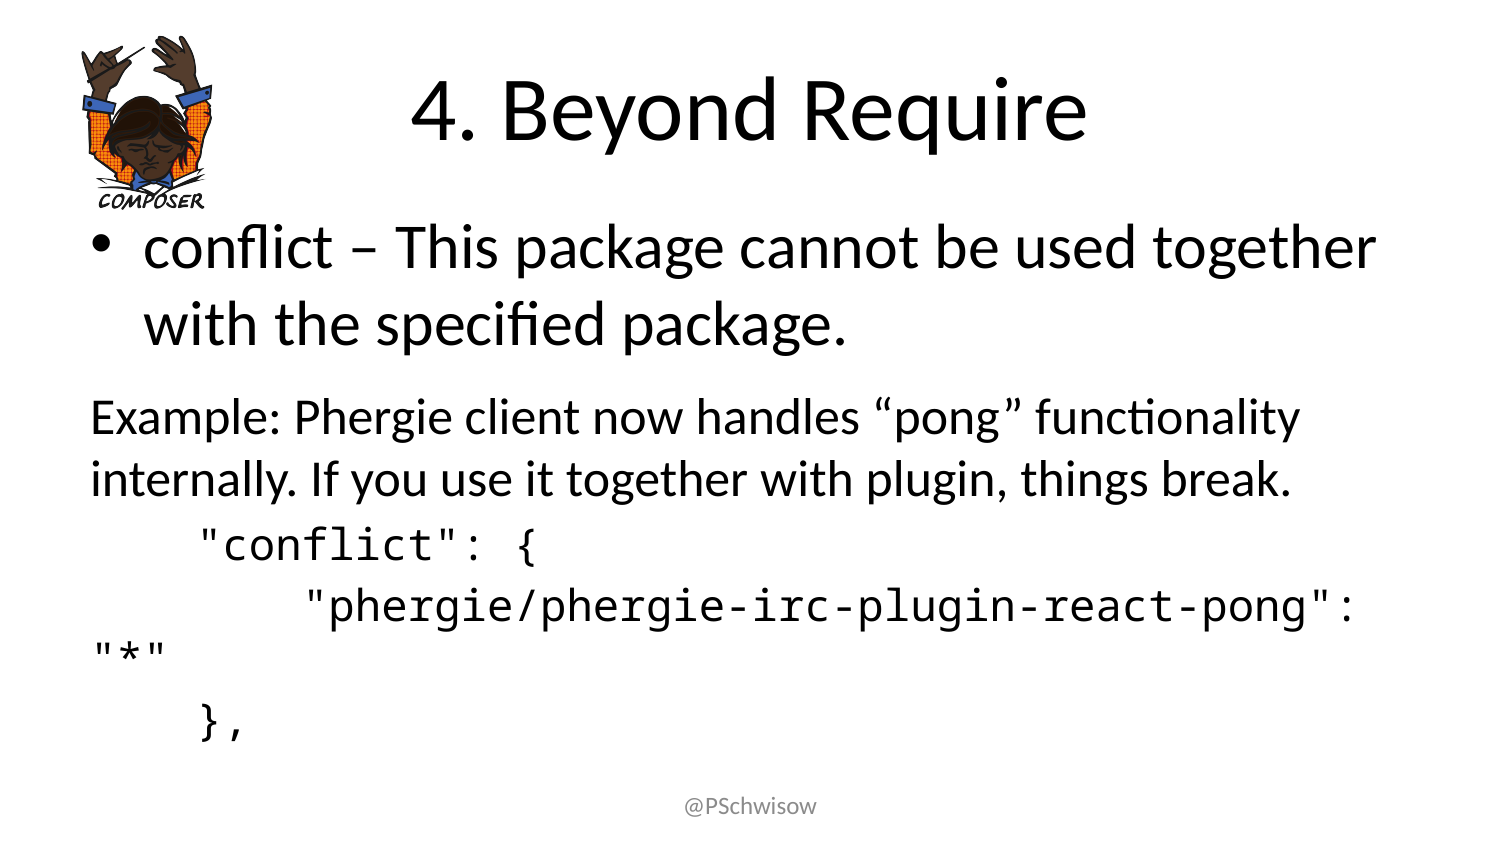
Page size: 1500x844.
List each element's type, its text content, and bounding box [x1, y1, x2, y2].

list conflict – This package cannot be used together with the specified package. Example: Phergie client now handles “pong” functionality internally. If you use it together with plugin, things break. "conflict": { "phergie/phergie-irc-plugin-react-pong": "*" }, [75, 196, 1425, 754]
footer @PSchwisow [512, 782, 988, 827]
picture [74, 33, 221, 212]
title 4. Beyond Require [221, 33, 1425, 175]
